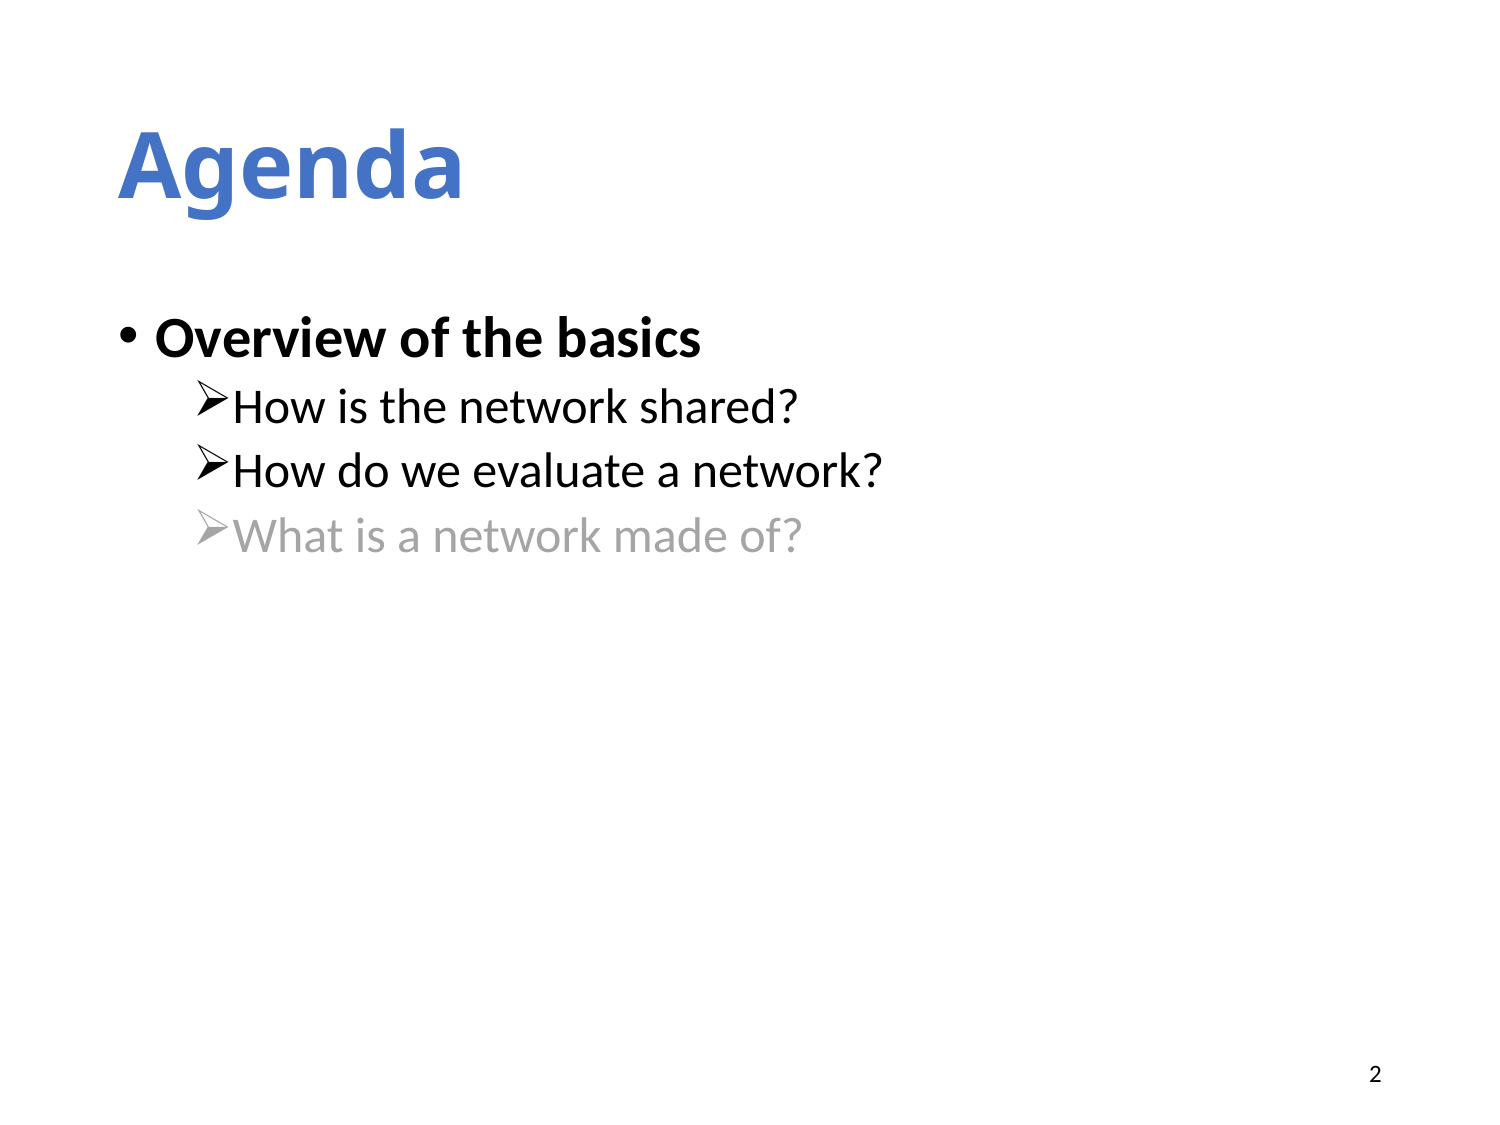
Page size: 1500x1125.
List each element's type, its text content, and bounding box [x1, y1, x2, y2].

list Overview of the basics How is the network shared? How do we evaluate a network? What is a network made of? [103, 299, 1397, 1014]
slide_number 2 [1059, 1042, 1397, 1103]
title Agenda [103, 59, 1397, 278]
